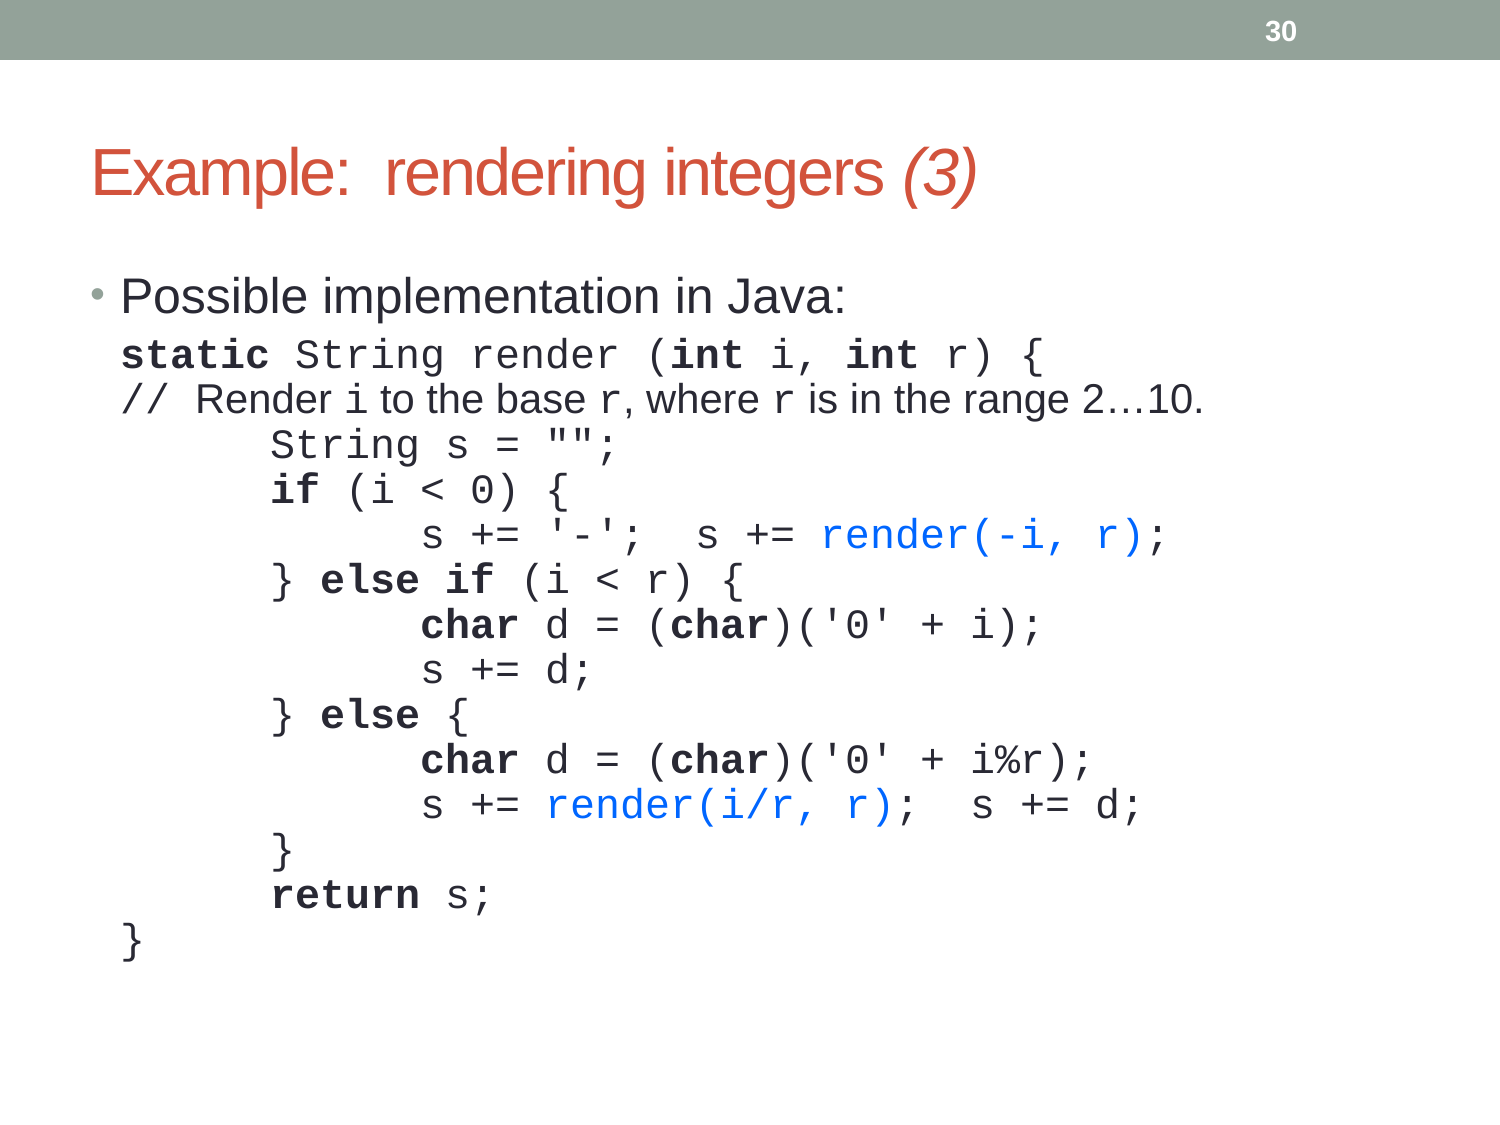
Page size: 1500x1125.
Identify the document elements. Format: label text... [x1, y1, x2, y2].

list Possible implementation in Java: static String render (int i, int r) { // Render i to the base r, where r is in the range 2…10. String s = ""; if (i < 0) { s += '-'; s += render(-i, r); } else if (i < r) { char d = (char)('0' + i); s += d; } else { char d = (char)('0' + i%r); s += render(i/r, r); s += d; } return s; } [75, 262, 1425, 1063]
slide_number 30 [1250, 3, 1425, 57]
title Example: rendering integers (3) [75, 87, 1425, 250]
